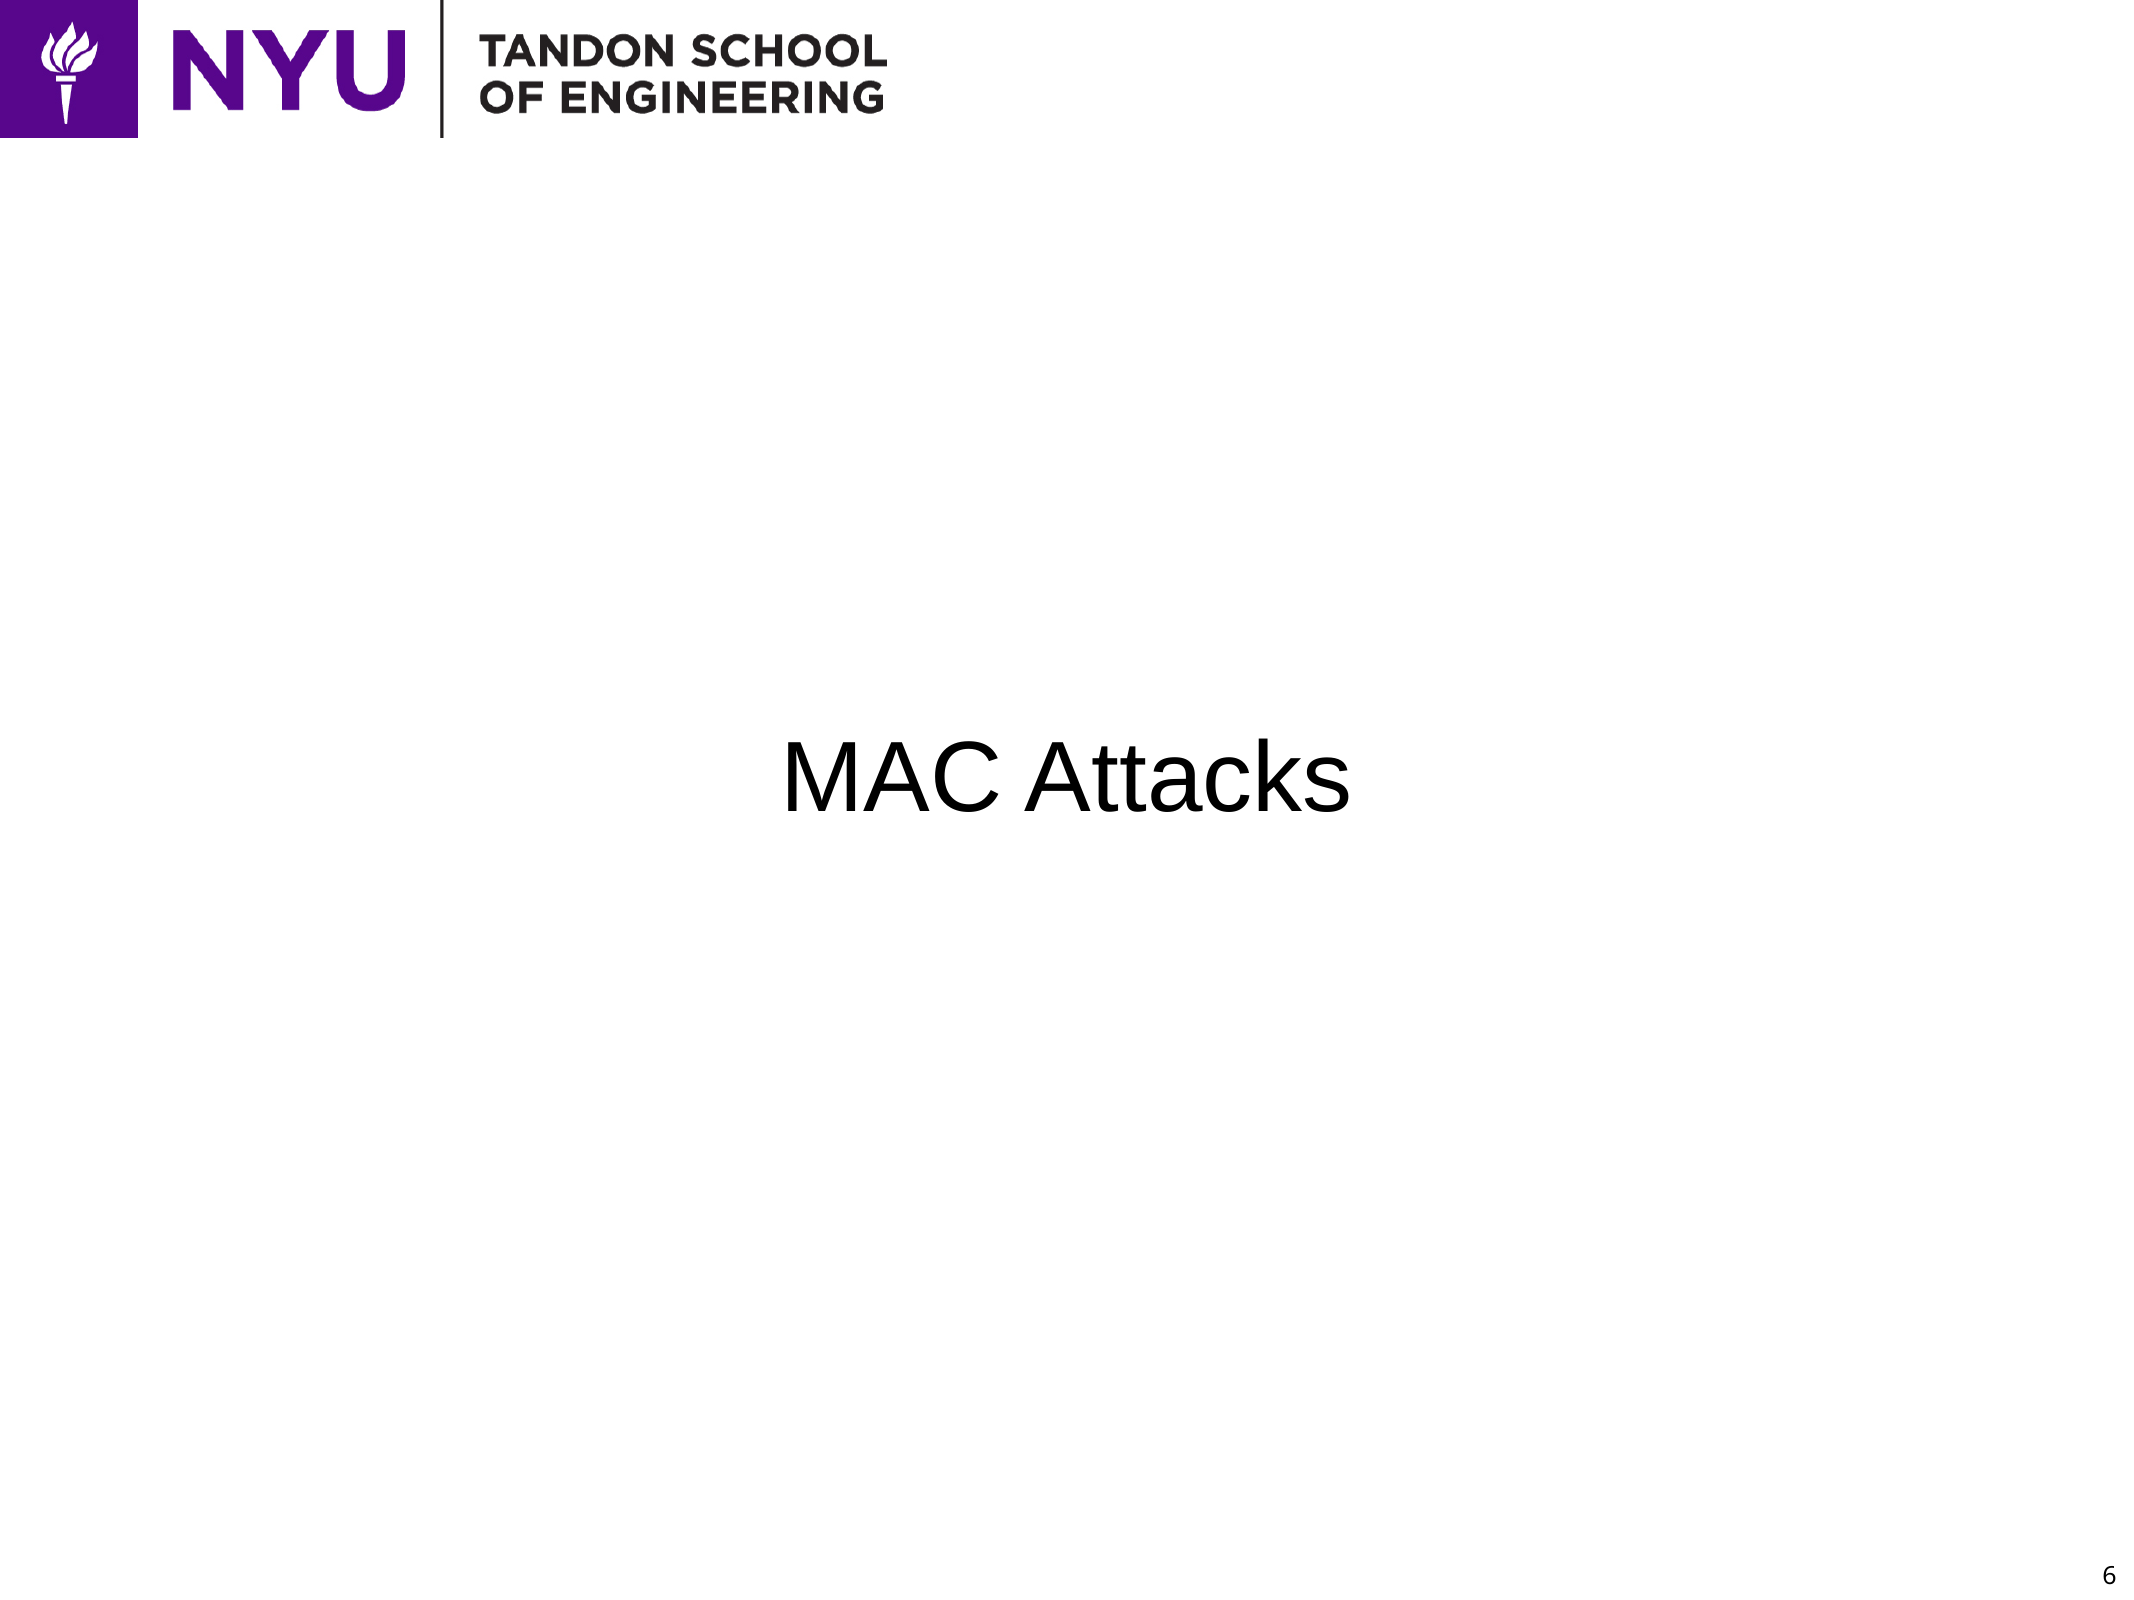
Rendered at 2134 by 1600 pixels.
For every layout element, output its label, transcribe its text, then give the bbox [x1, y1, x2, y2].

title MAC Attacks [159, 497, 1974, 841]
picture [0, 0, 887, 138]
slide_number 6 [2086, 1551, 2132, 1599]
